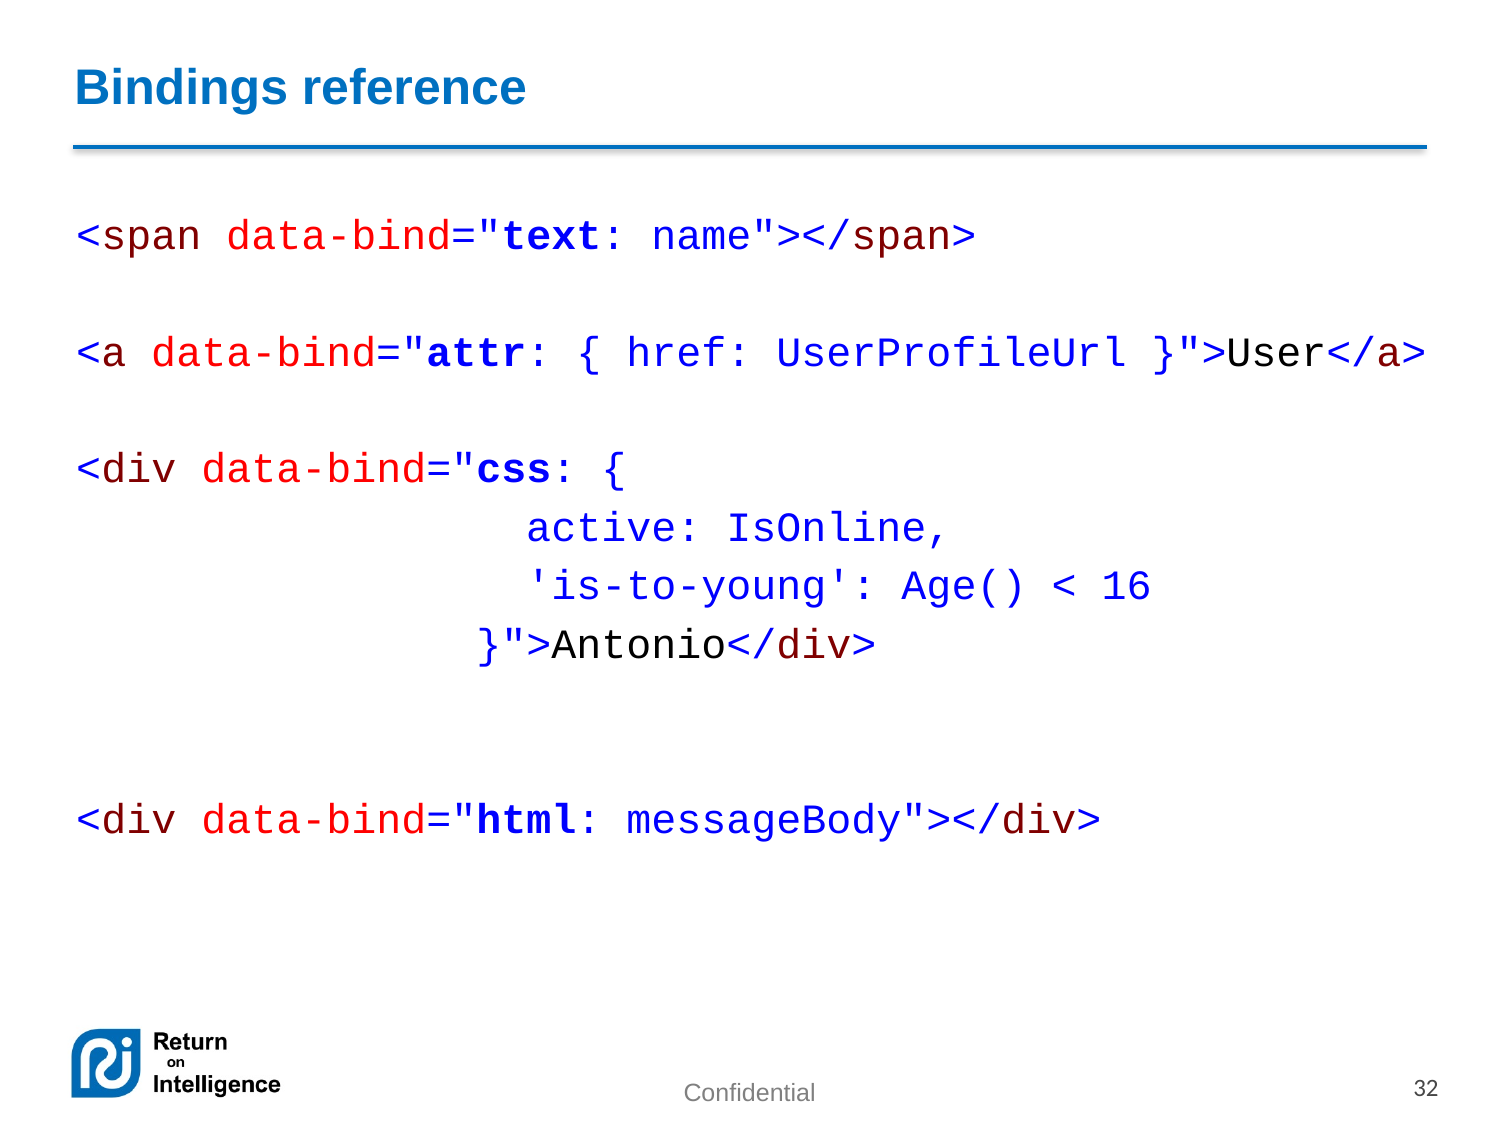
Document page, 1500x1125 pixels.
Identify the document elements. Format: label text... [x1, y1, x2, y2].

picture [67, 1022, 289, 1098]
title Bindings reference [59, 2, 1454, 166]
list <span data-bind="text: name"></span> <a data-bind="attr: { href: UserProfileUrl }">User</a> <div data-bind="css: { active: IsOnline, 'is-to-young': Age() < 16 }">Antonio</div> <div data-bind="html: messageBody"></div> [61, 199, 1454, 988]
